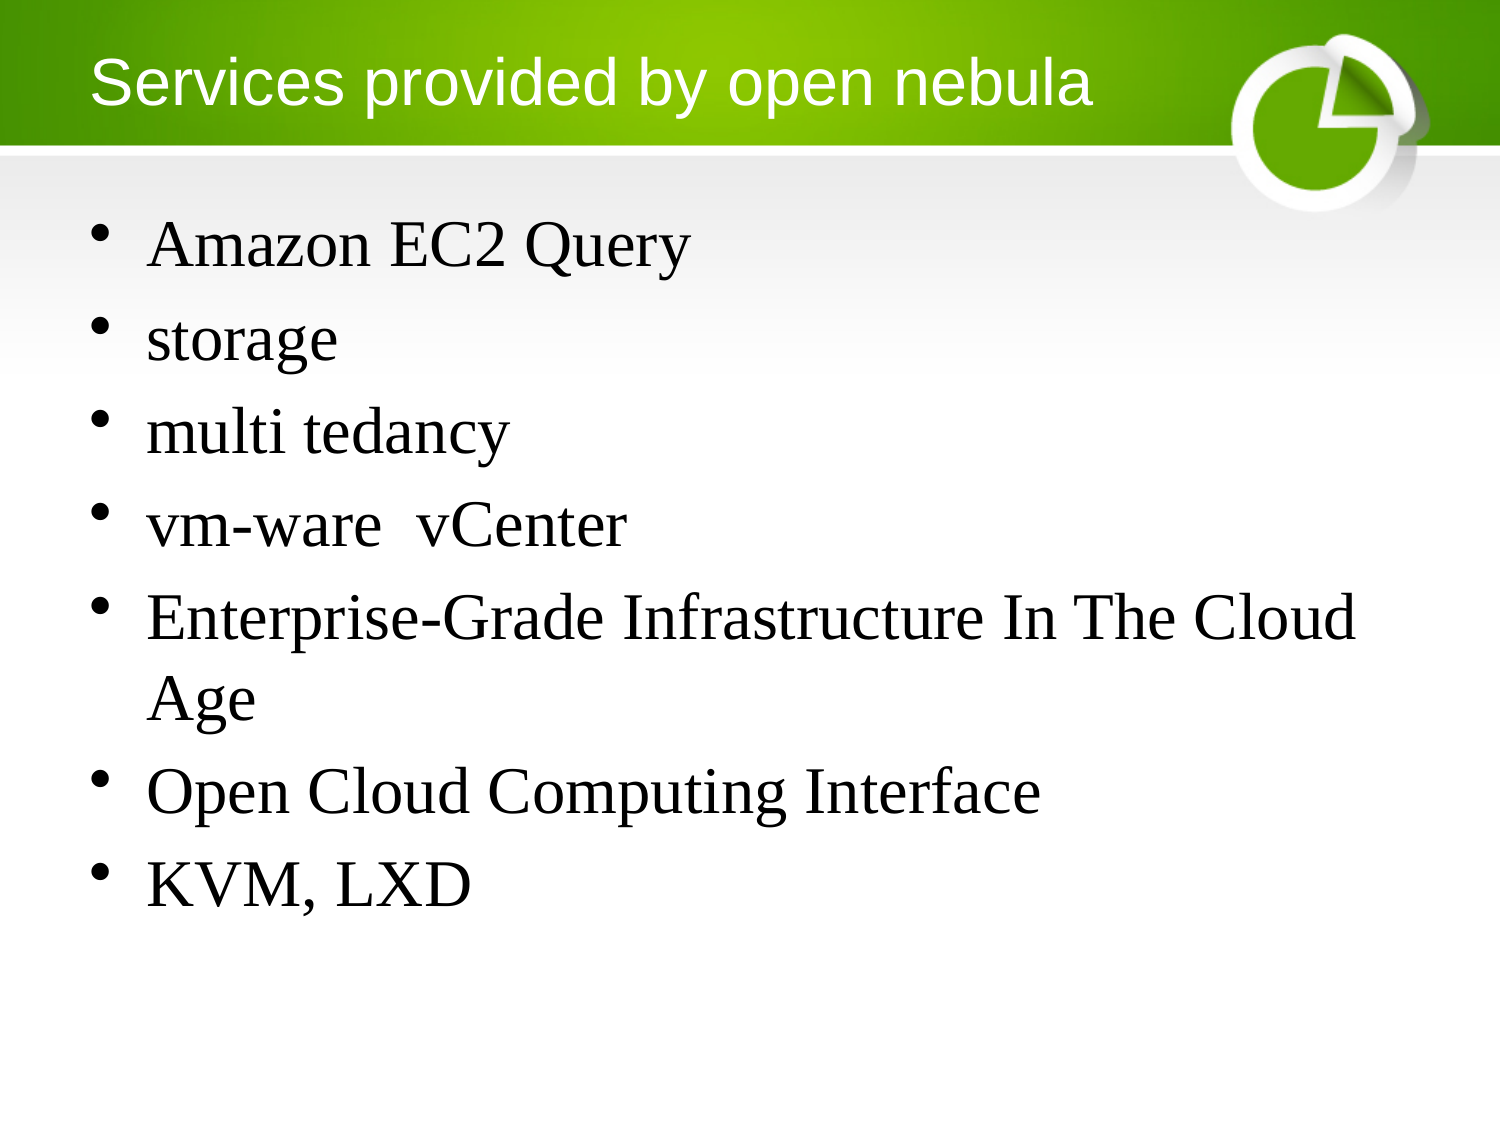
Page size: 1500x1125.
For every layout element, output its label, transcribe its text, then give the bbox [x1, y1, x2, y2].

list Amazon EC2 Query storage multi tedancy vm-ware vCenter Enterprise-Grade Infrastructure In The Cloud Age Open Cloud Computing Interface KVM, LXD [74, 192, 1426, 1006]
picture [0, 0, 1500, 1125]
title Services provided by open nebula [74, 30, 1426, 127]
